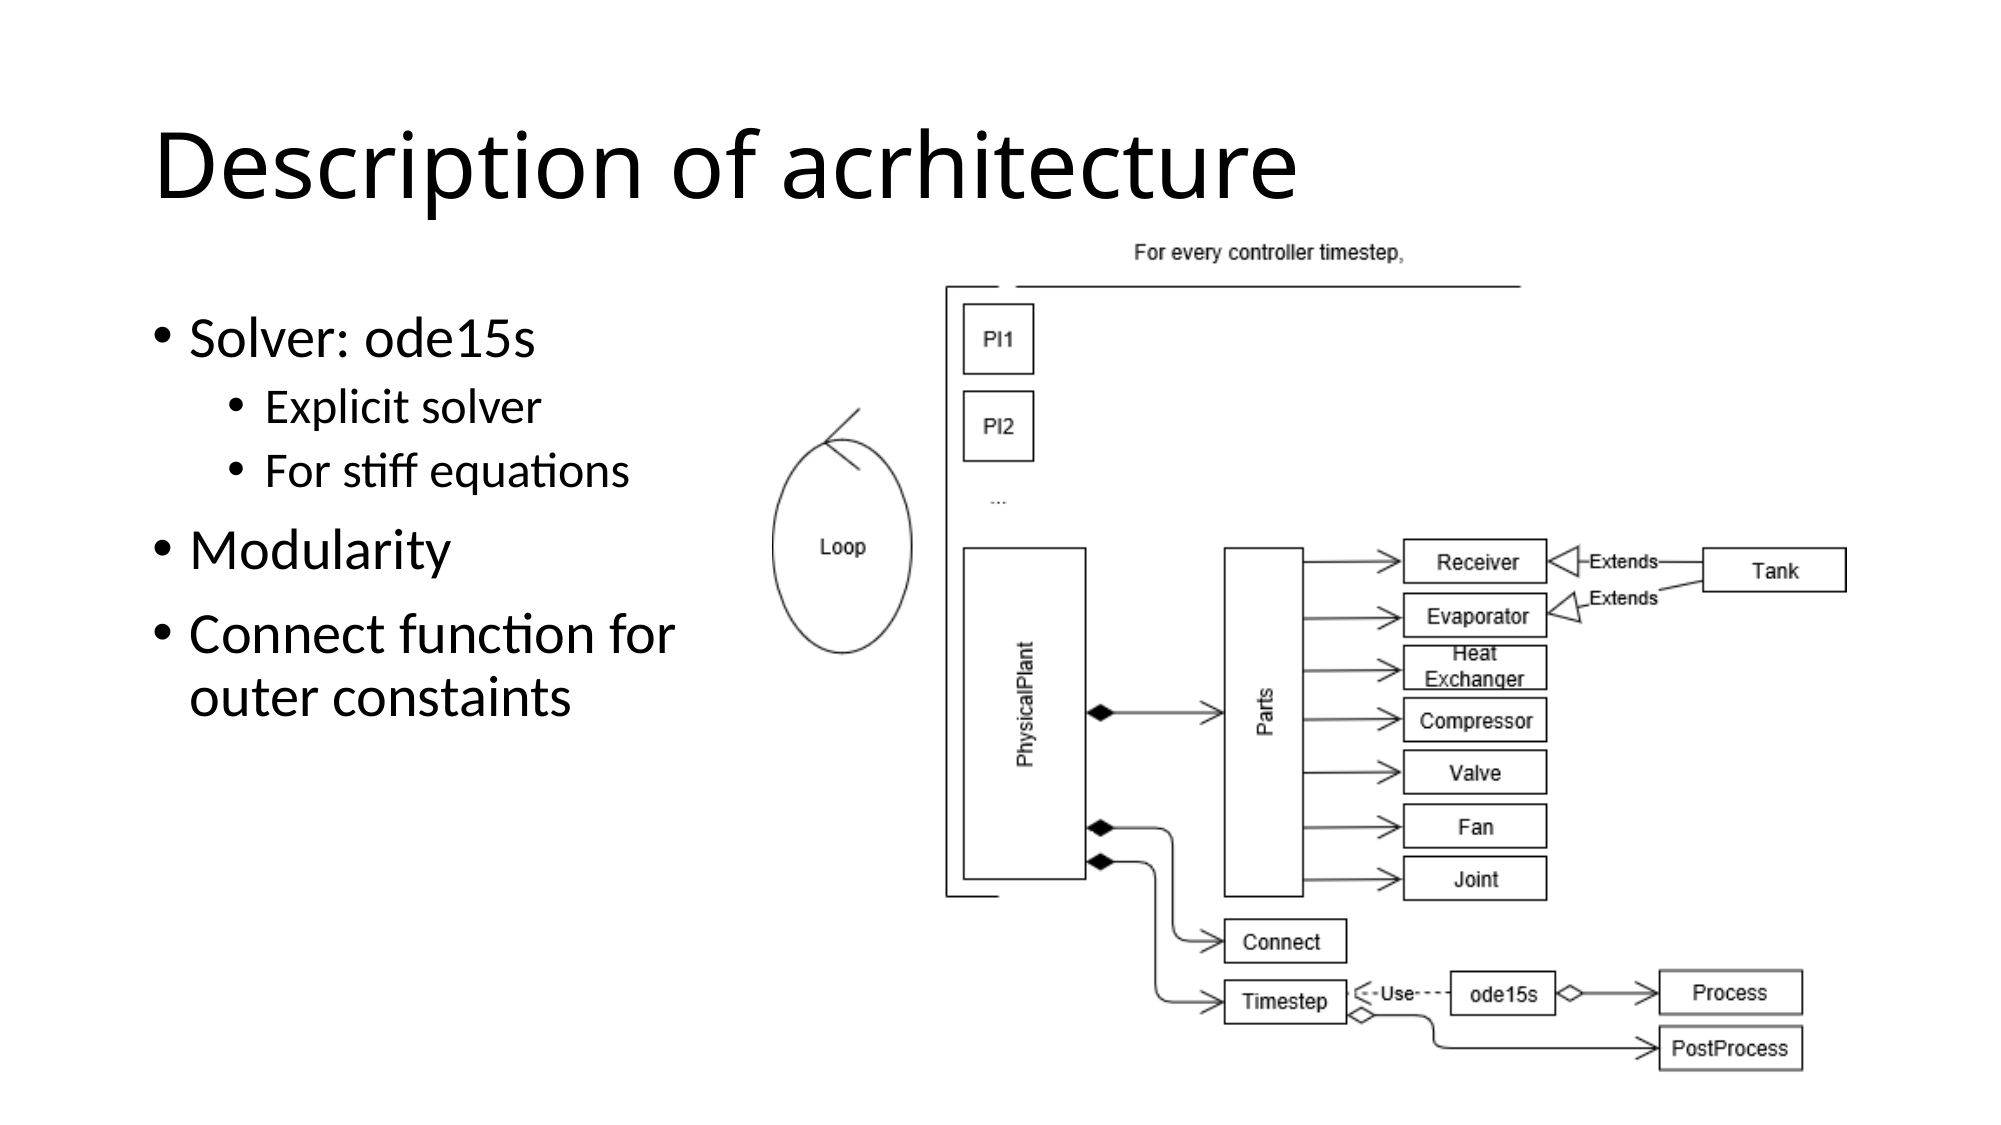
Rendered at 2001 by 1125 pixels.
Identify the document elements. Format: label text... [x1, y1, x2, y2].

picture [771, 234, 1847, 1079]
text_box Solver: ode15s Explicit solver For stiff equations Modularity Connect function for outer constaints [137, 299, 756, 1014]
title Description of acrhitecture [137, 59, 1863, 278]
